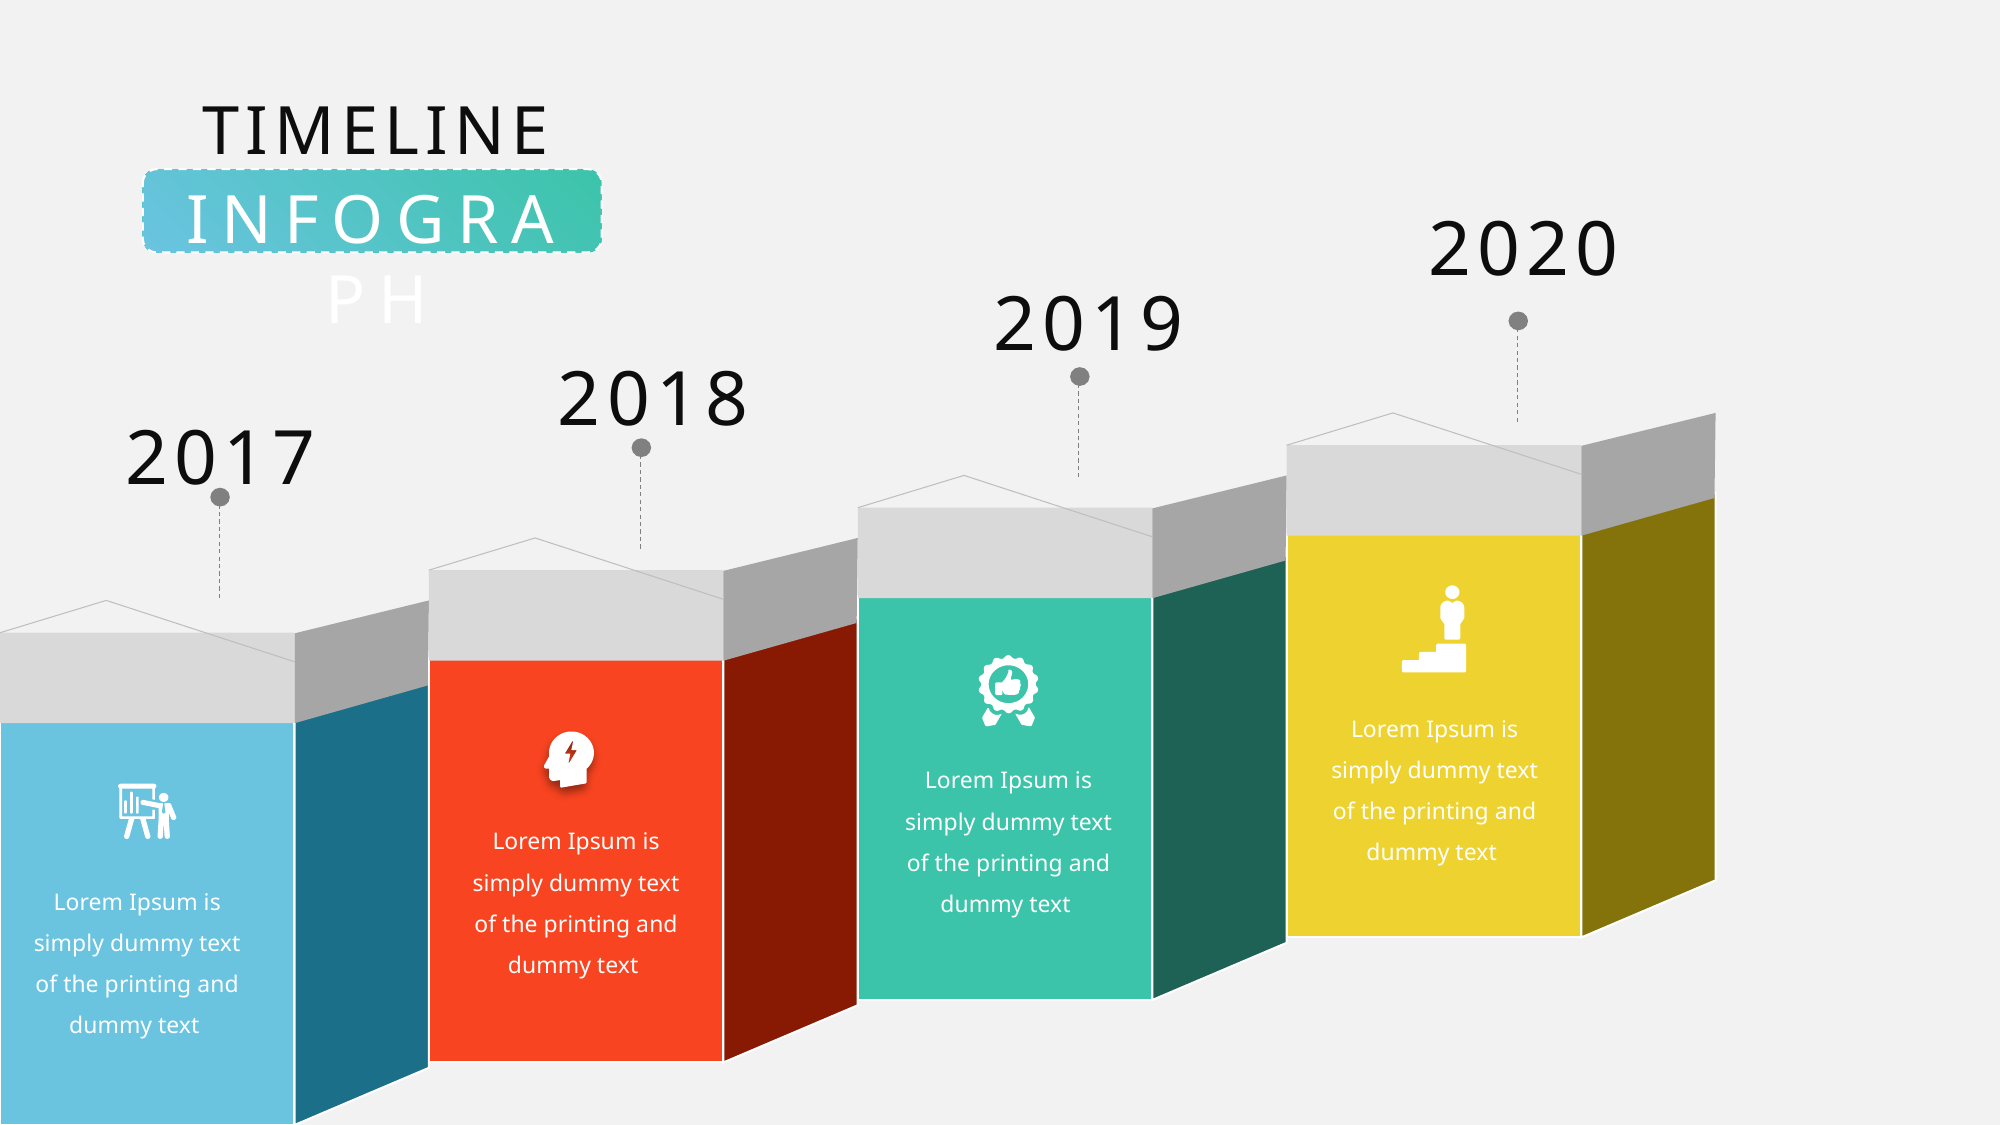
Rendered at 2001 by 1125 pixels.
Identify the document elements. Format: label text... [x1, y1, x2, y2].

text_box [632, 439, 651, 550]
text_box TIMELINE [0, 80, 752, 176]
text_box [428, 537, 858, 1063]
text_box [141, 176, 151, 253]
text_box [211, 488, 229, 599]
text_box 2017 [86, 402, 356, 508]
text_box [1401, 585, 1467, 673]
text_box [978, 655, 1039, 727]
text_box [1071, 368, 1089, 479]
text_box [1509, 312, 1527, 423]
text_box 2020 [1389, 193, 1659, 299]
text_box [0, 600, 429, 1125]
text_box 2019 [954, 267, 1223, 373]
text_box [857, 475, 1287, 1001]
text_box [1286, 412, 1716, 938]
text_box 2018 [518, 342, 788, 448]
text_box INFOGRAPH [151, 176, 602, 345]
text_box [118, 783, 177, 839]
